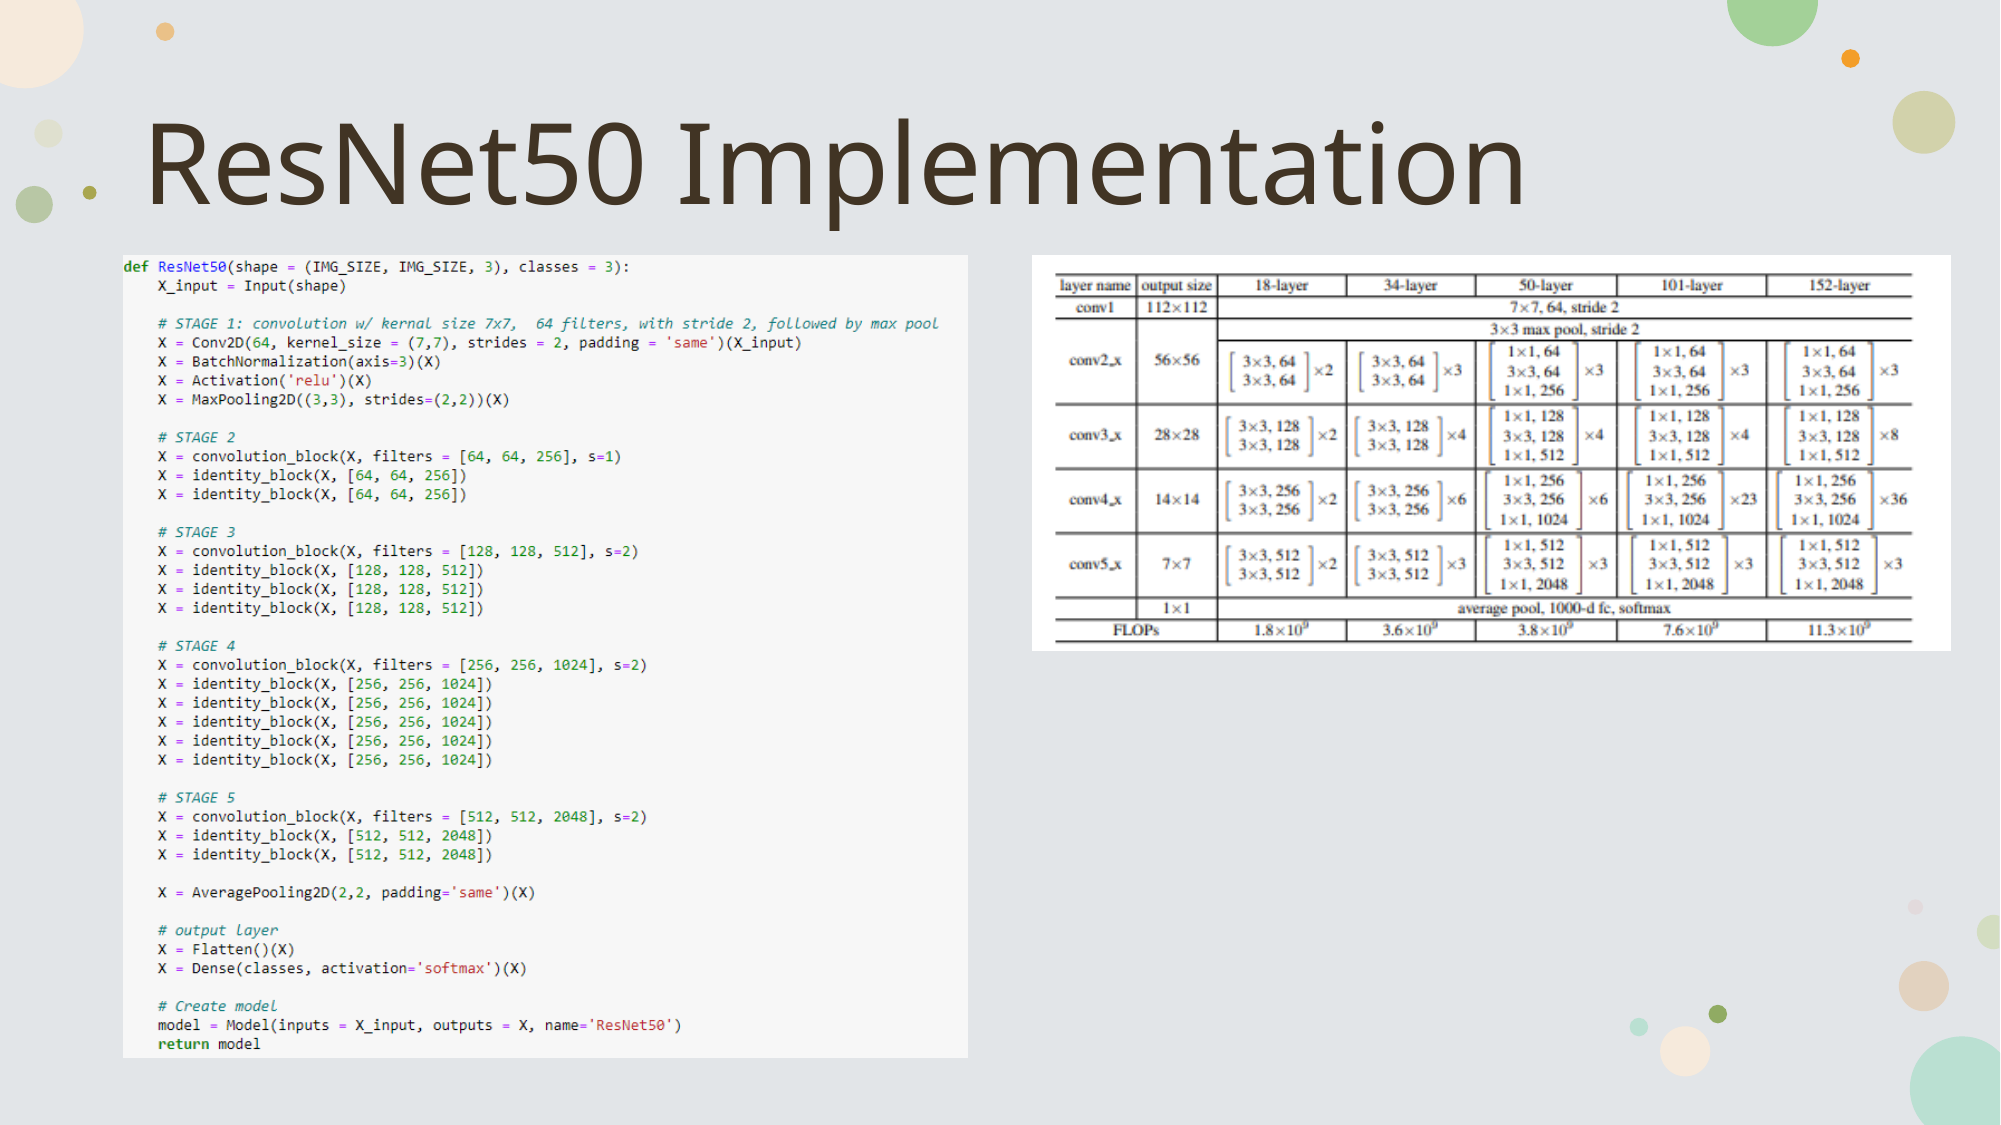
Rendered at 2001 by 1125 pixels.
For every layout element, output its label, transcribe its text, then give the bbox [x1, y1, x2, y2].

title ResNet50 Implementation [127, 59, 1877, 278]
picture [123, 255, 968, 1058]
picture [1032, 255, 1951, 651]
